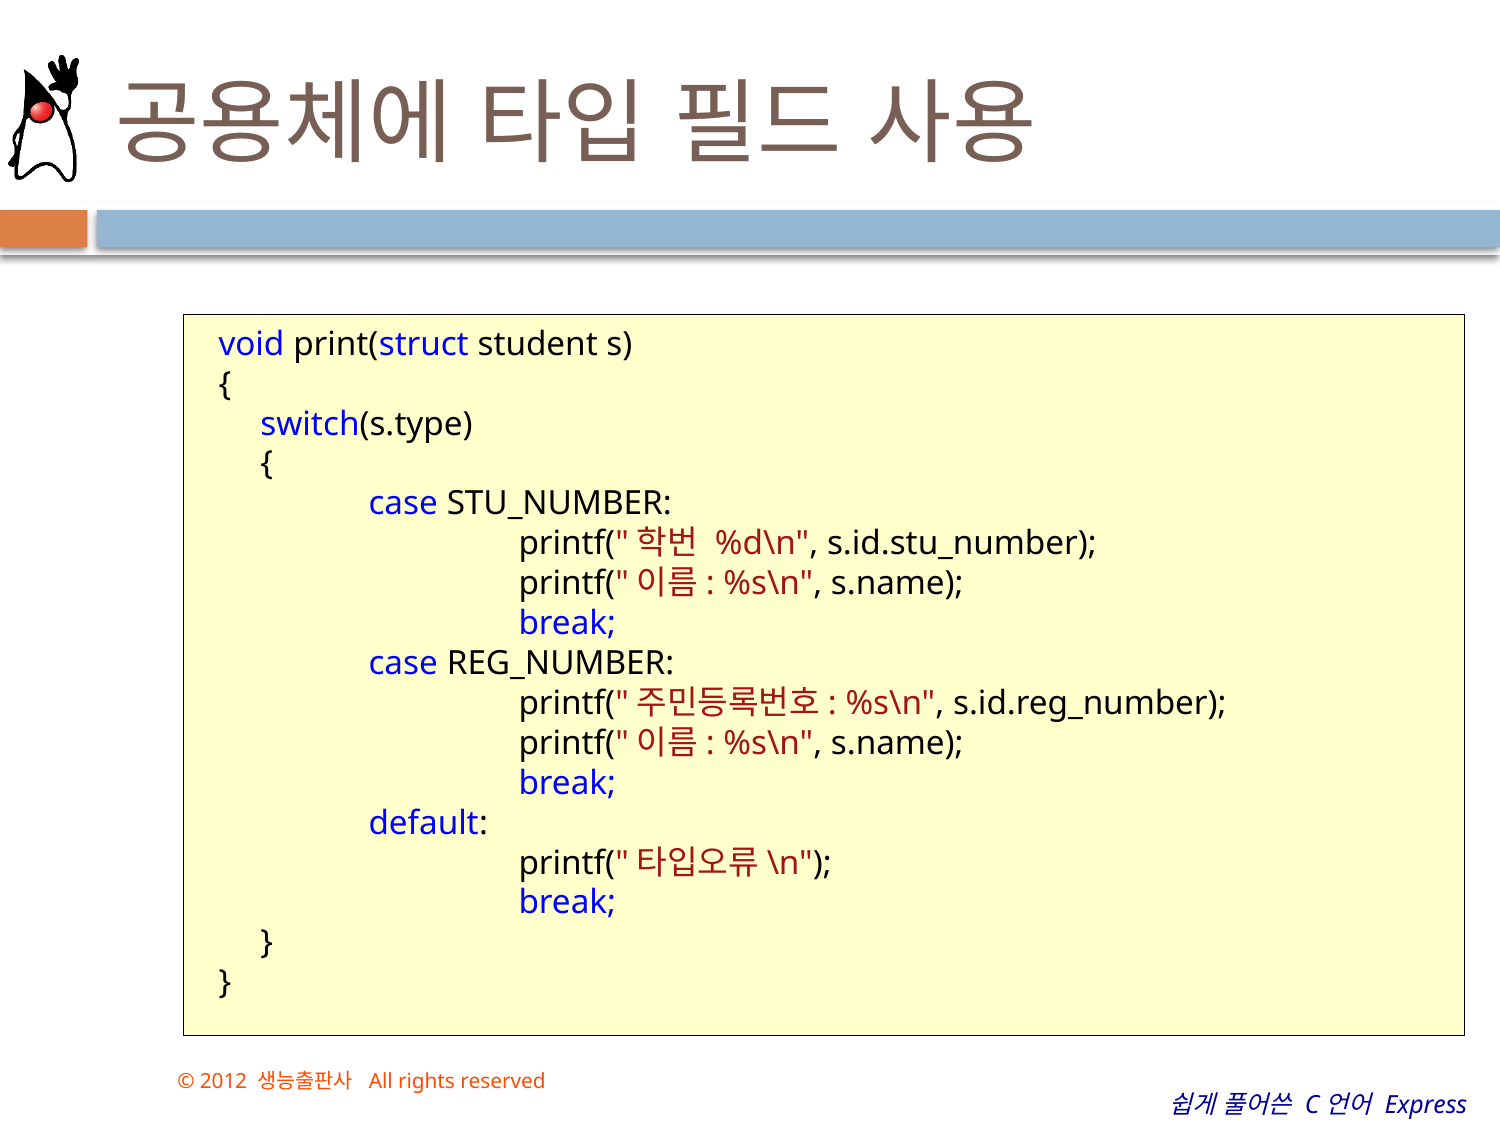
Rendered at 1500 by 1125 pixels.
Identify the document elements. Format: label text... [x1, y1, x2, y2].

text_box void print(struct student s) { switch(s.type) { case STU_NUMBER: printf("학번 %d\n", s.id.stu_number); printf("이름: %s\n", s.name); break; case REG_NUMBER: printf("주민등록번호: %s\n", s.id.reg_number); printf("이름: %s\n", s.name); break; default: printf("타입오류\n"); break; } } [183, 314, 1465, 360]
picture [8, 55, 79, 182]
title 공용체에 타입 필드 사용 [100, 37, 1438, 200]
text_box void print(struct student s) { switch(s.type) { case STU_NUMBER: printf("학번 %d\n", s.id.stu_number); printf("이름: %s\n", s.name); break; case REG_NUMBER: printf("주민등록번호: %s\n", s.id.reg_number); printf("이름: %s\n", s.name); break; default: printf("타입오류\n"); break; } } [183, 464, 1465, 506]
text_box void print(struct student s) { switch(s.type) { case STU_NUMBER: printf("학번 %d\n", s.id.stu_number); printf("이름: %s\n", s.name); break; case REG_NUMBER: printf("주민등록번호: %s\n", s.id.reg_number); printf("이름: %s\n", s.name); break; default: printf("타입오류\n"); break; } } [183, 524, 1465, 1035]
text_box void print(struct student s) { switch(s.type) { case STU_NUMBER: printf("학번 %d\n", s.id.stu_number); printf("이름: %s\n", s.name); break; case REG_NUMBER: printf("주민등록번호: %s\n", s.id.reg_number); printf("이름: %s\n", s.name); break; default: printf("타입오류\n"); break; } } [183, 517, 1465, 523]
text_box void print(struct student s) { switch(s.type) { case STU_NUMBER: printf("학번 %d\n", s.id.stu_number); printf("이름: %s\n", s.name); break; case REG_NUMBER: printf("주민등록번호: %s\n", s.id.reg_number); printf("이름: %s\n", s.name); break; default: printf("타입오류\n"); break; } } [183, 508, 1465, 516]
text_box void print(struct student s) { switch(s.type) { case STU_NUMBER: printf("학번 %d\n", s.id.stu_number); printf("이름: %s\n", s.name); break; case REG_NUMBER: printf("주민등록번호: %s\n", s.id.reg_number); printf("이름: %s\n", s.name); break; default: printf("타입오류\n"); break; } } [183, 361, 1465, 463]
